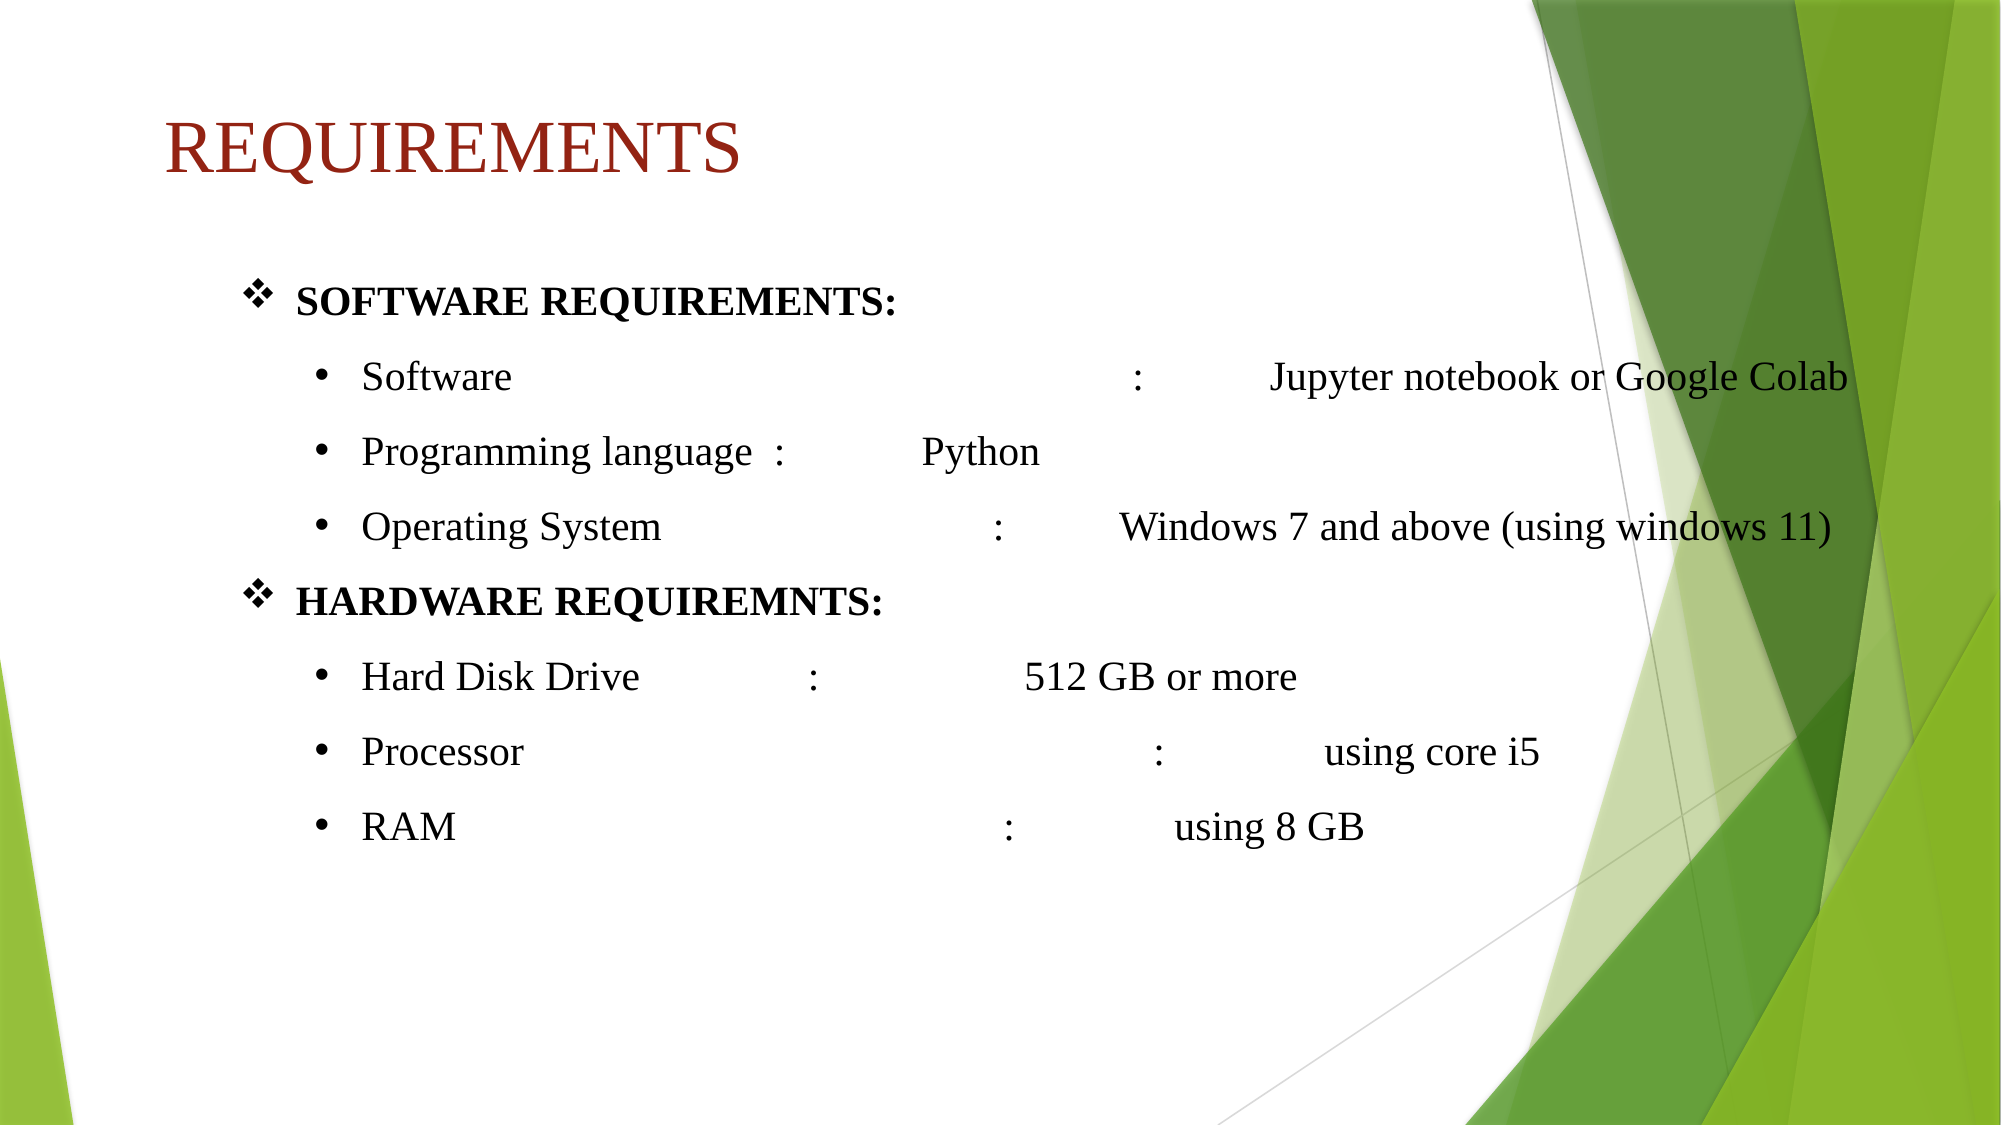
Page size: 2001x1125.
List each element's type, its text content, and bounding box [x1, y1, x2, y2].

title REQUIREMENTS [149, 0, 1851, 191]
text_box SOFTWARE REQUIREMENTS: Software : Jupyter notebook or Google Colab Programming language : Python Operating System : Windows 7 and above (using windows 11) HARDWARE REQUIREMNTS: Hard Disk Drive : 512 GB or more Processor : using core i5 RAM : using 8 GB [149, 191, 1928, 902]
